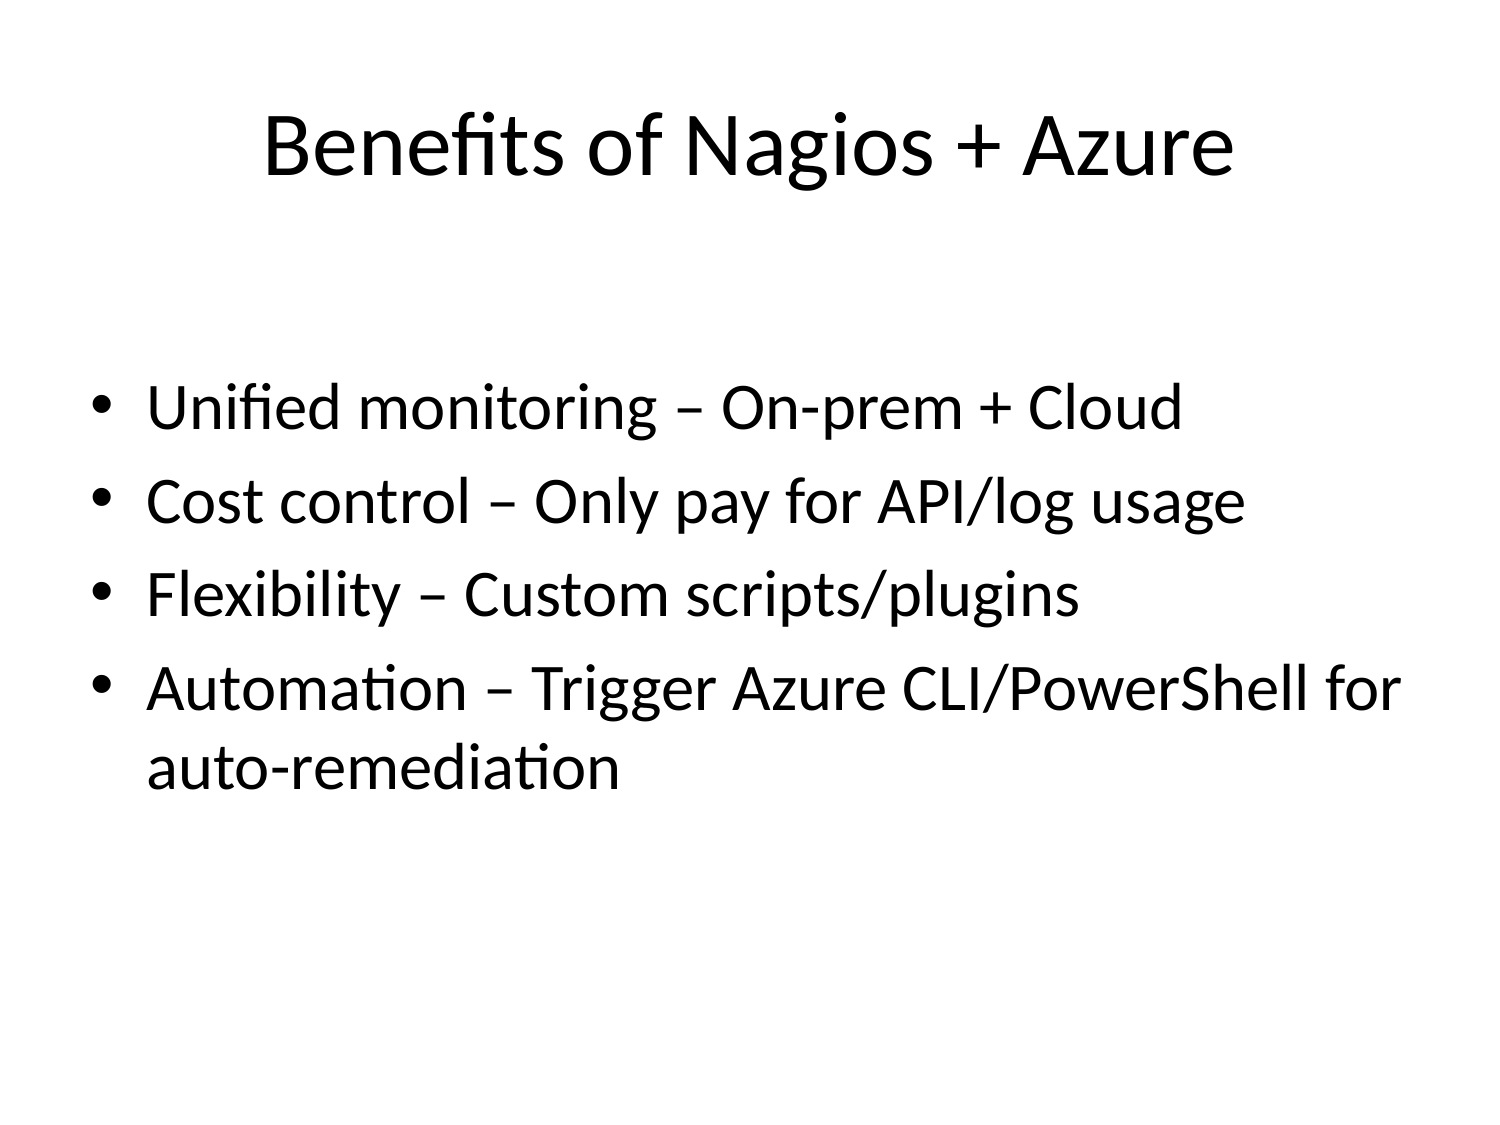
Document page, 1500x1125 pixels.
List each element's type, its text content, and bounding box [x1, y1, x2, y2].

title Benefits of Nagios + Azure [75, 45, 1425, 233]
list Unified monitoring – On-prem + Cloud Cost control – Only pay for API/log usage Flexibility – Custom scripts/plugins Automation – Trigger Azure CLI/PowerShell for auto-remediation [75, 262, 1425, 1005]
